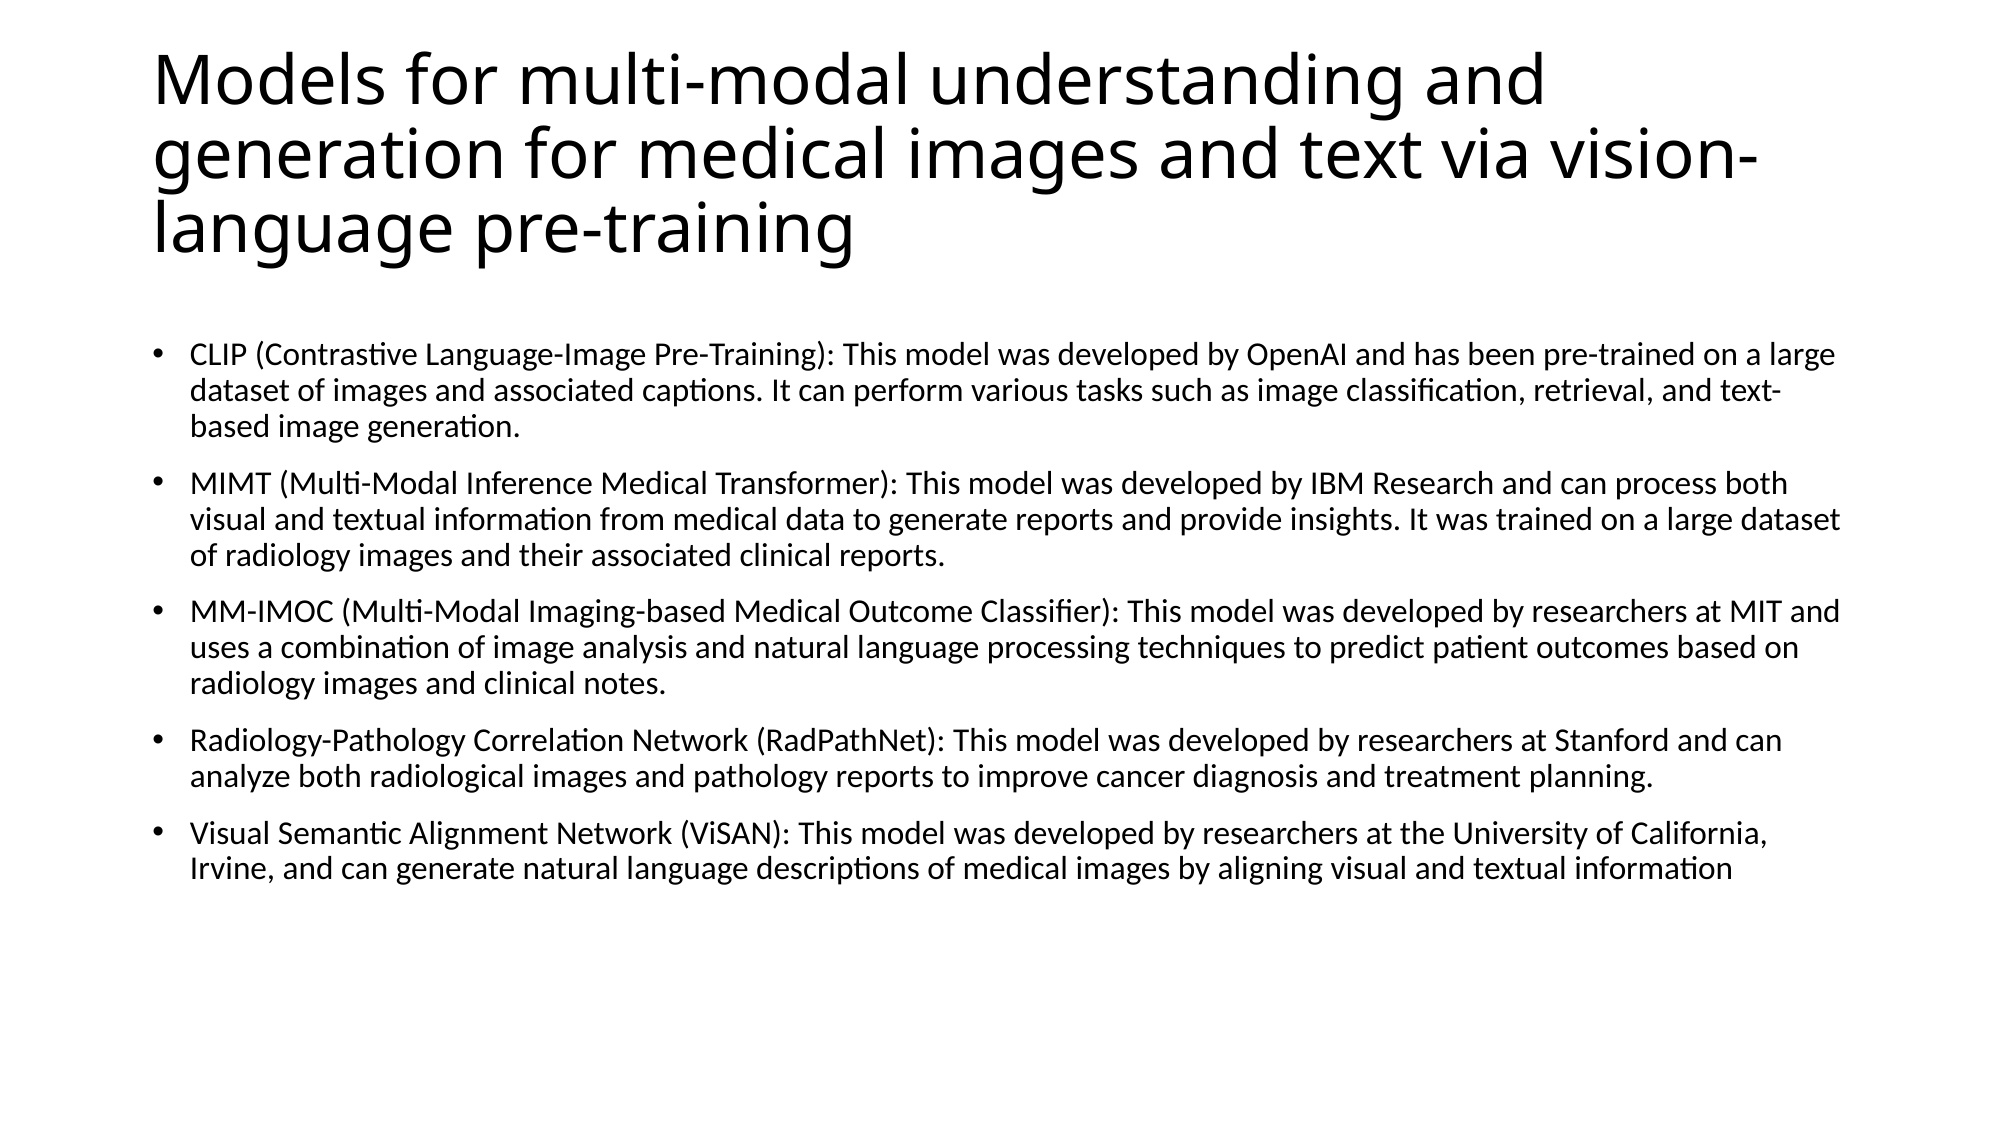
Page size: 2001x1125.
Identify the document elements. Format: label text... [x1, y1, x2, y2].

title Models for multi-modal understanding and generation for medical images and text via vision-language pre-training [137, 35, 1863, 278]
list CLIP (Contrastive Language-Image Pre-Training): This model was developed by OpenAI and has been pre-trained on a large dataset of images and associated captions. It can perform various tasks such as image classification, retrieval, and text-based image generation. MIMT (Multi-Modal Inference Medical Transformer): This model was developed by IBM Research and can process both visual and textual information from medical data to generate reports and provide insights. It was trained on a large dataset of radiology images and their associated clinical reports. MM-IMOC (Multi-Modal Imaging-based Medical Outcome Classifier): This model was developed by researchers at MIT and uses a combination of image analysis and natural language processing techniques to predict patient outcomes based on radiology images and clinical notes. Radiology-Pathology Correlation Network (RadPathNet): This model was developed by researchers at Stanford and can analyze both radiological images and pathology reports to improve cancer diagnosis and treatment planning. Visual Semantic Alignment Network (ViSAN): This model was developed by researchers at the University of California, Irvine, and can generate natural language descriptions of medical images by aligning visual and textual information [137, 329, 1863, 940]
